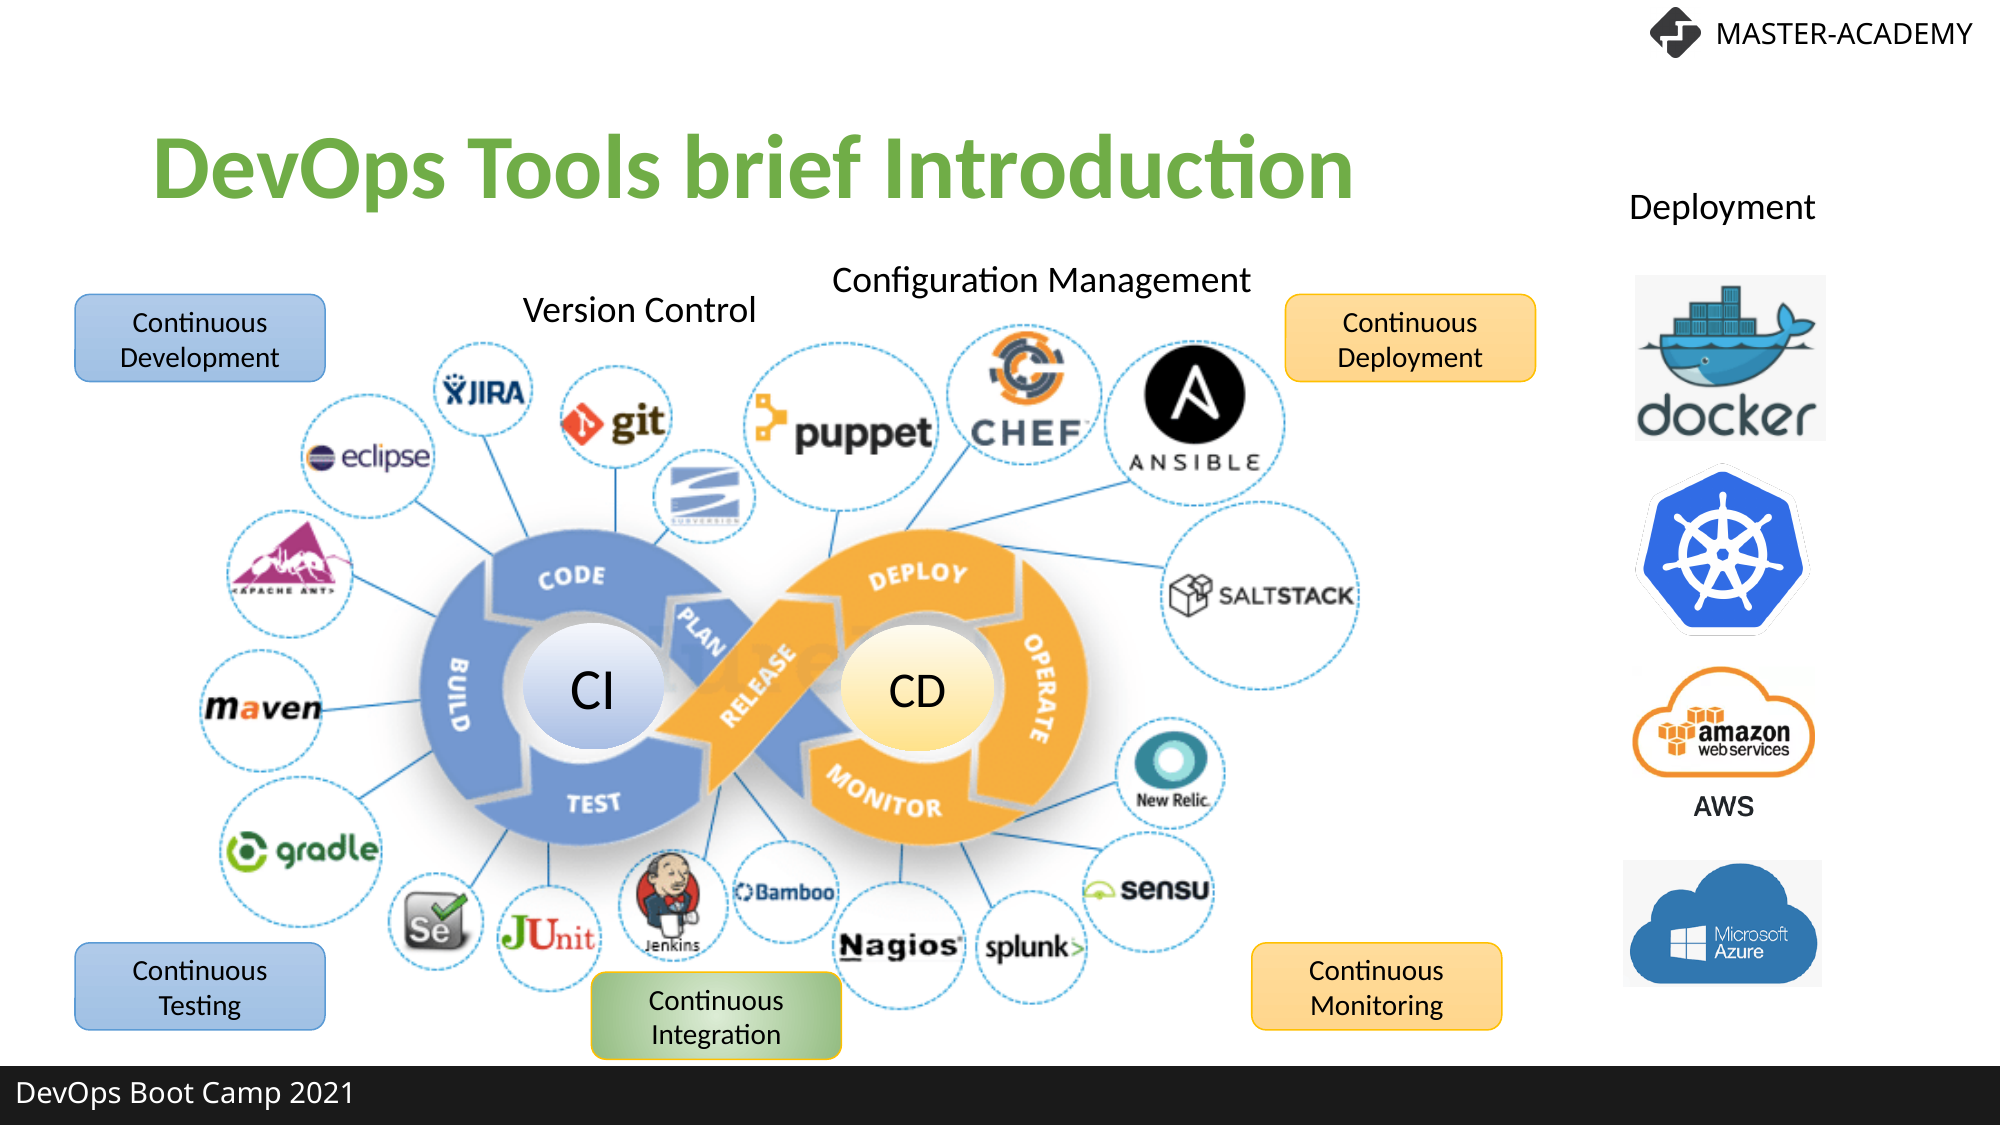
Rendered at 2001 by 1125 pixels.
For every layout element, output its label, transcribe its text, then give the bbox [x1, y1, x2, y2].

text_box Continuous Testing [75, 942, 173, 1030]
text_box Deployment [1588, 174, 1857, 235]
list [178, 321, 1380, 1031]
picture [1634, 275, 1827, 442]
text_box Continuous Deployment [1285, 294, 1536, 382]
text_box Version Control [507, 277, 776, 319]
title DevOps Tools brief Introduction [137, 59, 1863, 278]
picture [1649, 7, 1701, 59]
text_box Continuous Development [75, 294, 326, 382]
text_box Configuration Management [817, 247, 1294, 308]
picture [1623, 859, 1822, 987]
text_box [404, 1066, 2000, 1125]
text_box DevOps Boot Camp 2021 [0, 1059, 404, 1125]
picture [1613, 658, 1848, 828]
picture [1634, 461, 1812, 639]
text_box Continuous Integration [591, 1038, 842, 1060]
text_box MASTER-ACADEMY [1700, 0, 2000, 65]
text_box Continuous Monitoring [1384, 942, 1502, 1030]
